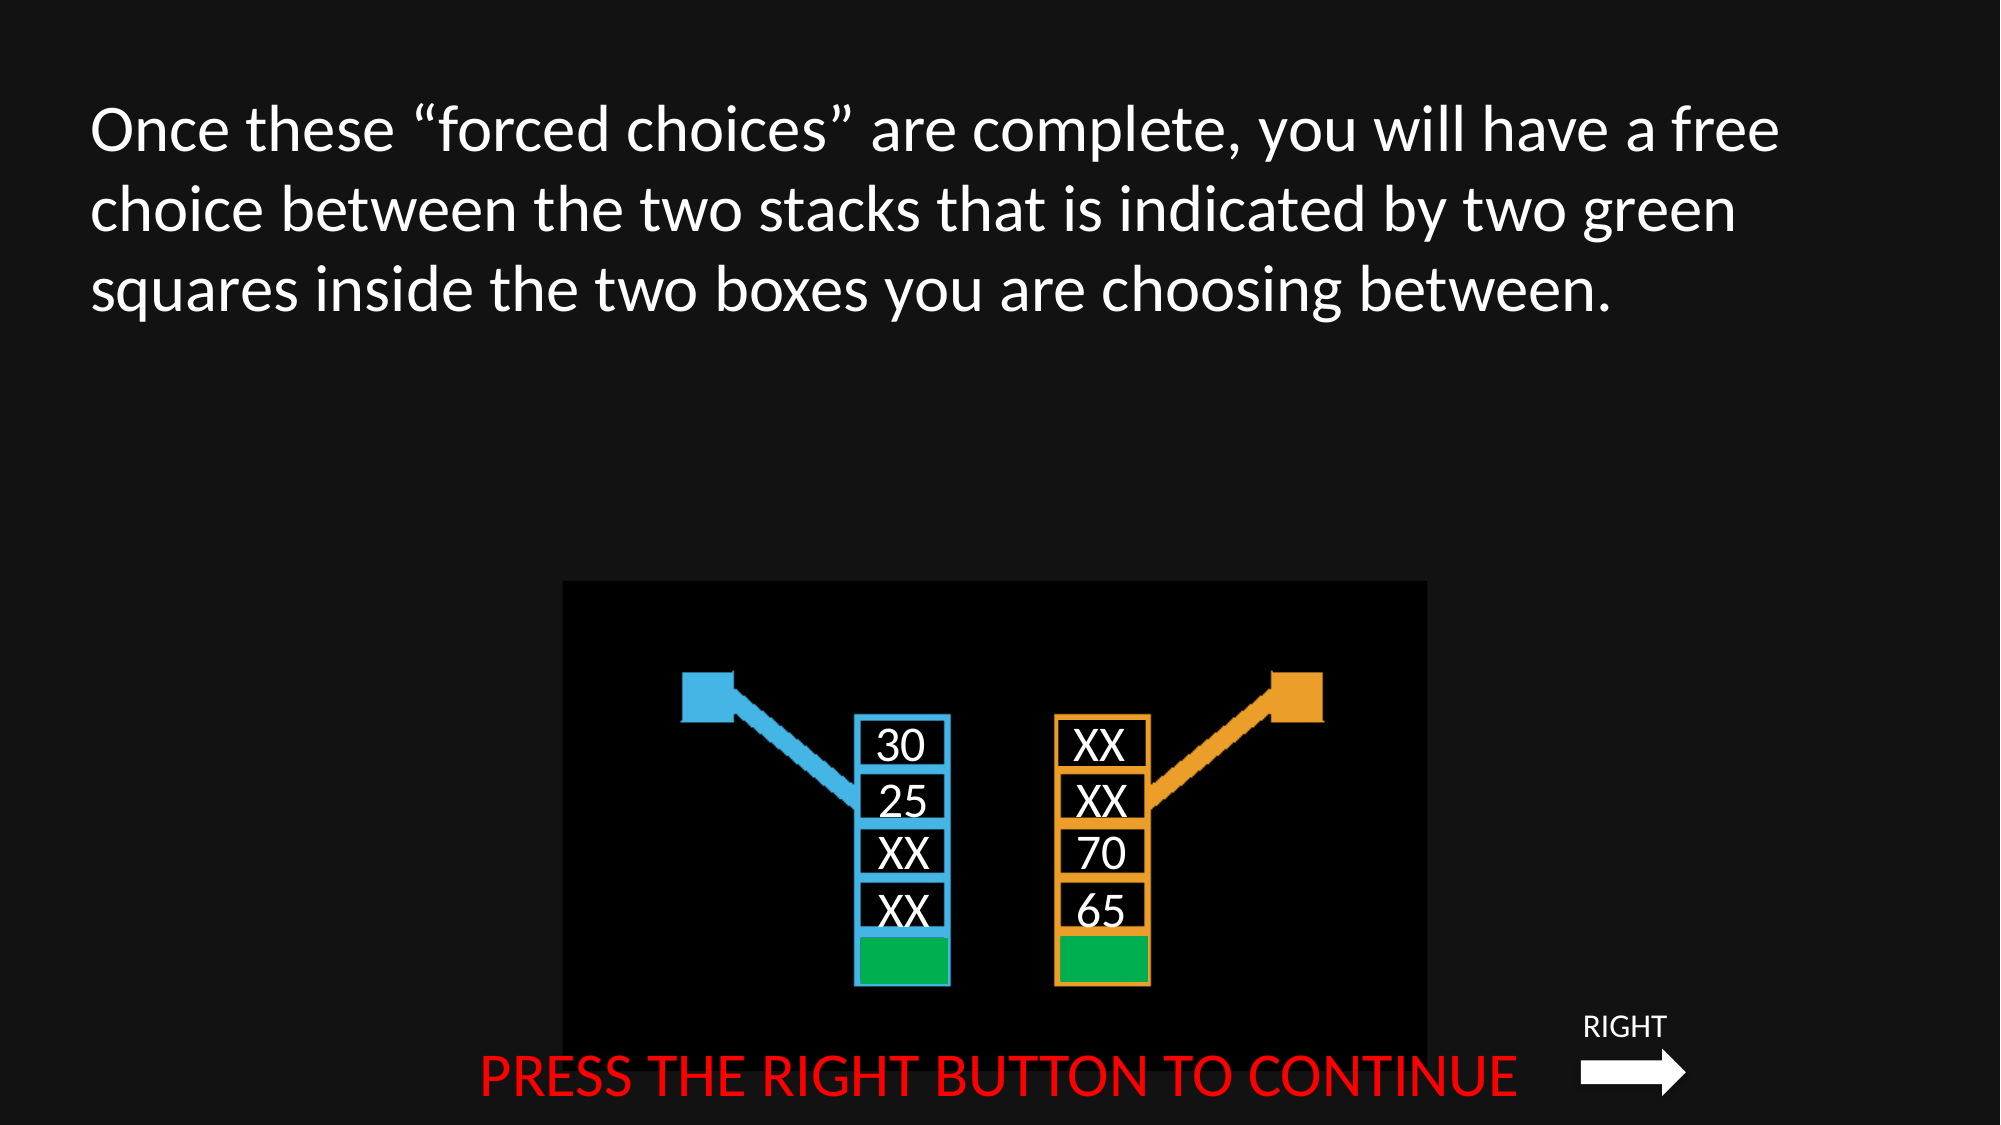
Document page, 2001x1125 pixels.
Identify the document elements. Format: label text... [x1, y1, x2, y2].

text_box RIGHT [1499, 996, 1751, 1125]
list Once these “forced choices” are complete, you will have a free choice between the two stacks that is indicated by two green squares inside the two boxes you are choosing between. [75, 77, 1915, 619]
text_box PRESS THE RIGHT BUTTON TO CONTINUE [249, 1017, 1499, 1125]
text_box [1580, 1047, 1687, 1097]
picture [562, 580, 1428, 1071]
